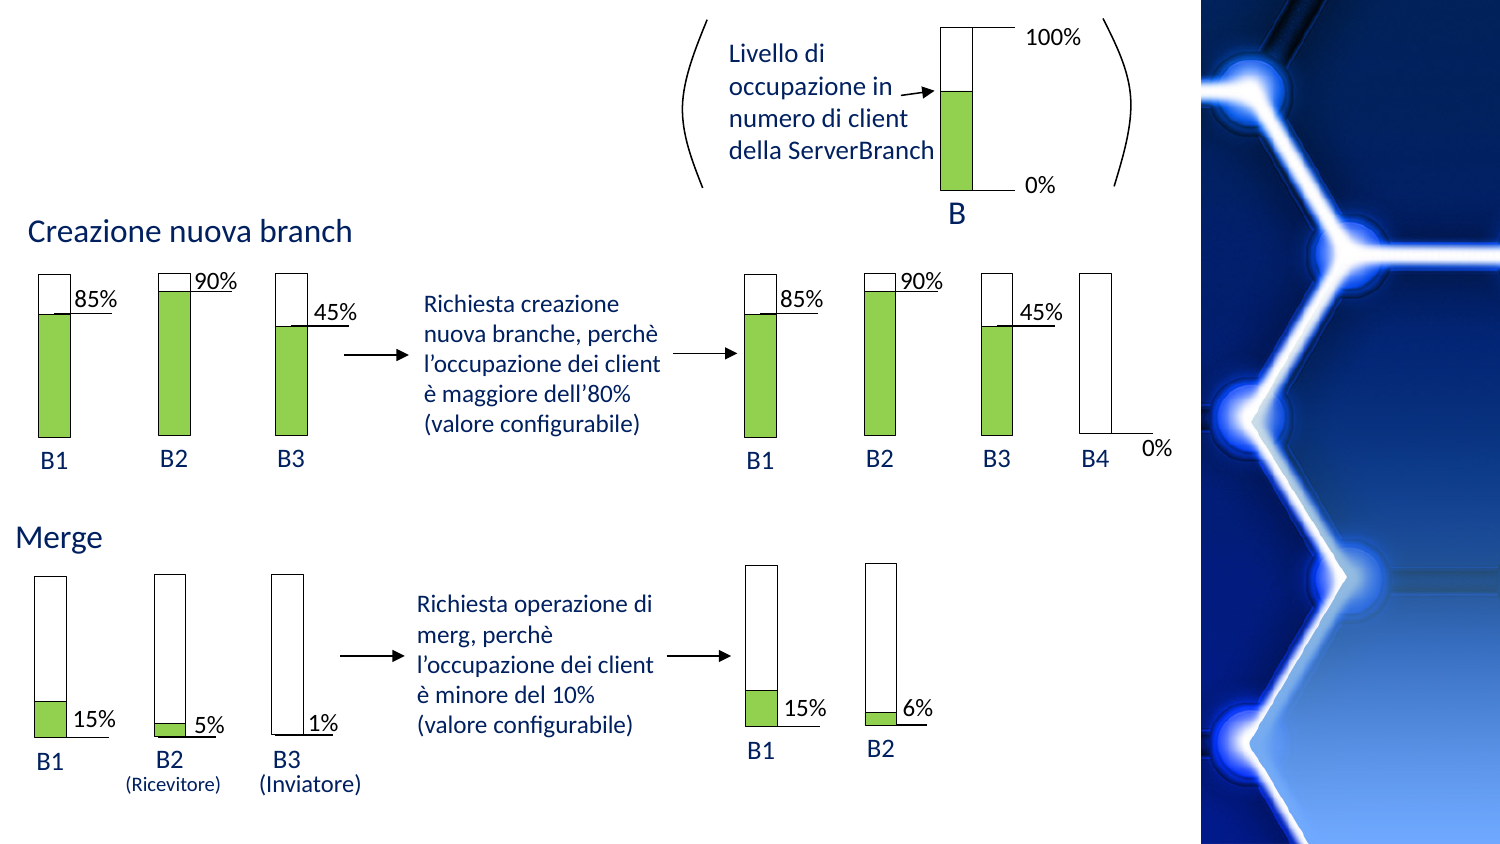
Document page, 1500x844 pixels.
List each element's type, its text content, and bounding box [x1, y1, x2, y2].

text_box [979, 271, 1015, 324]
text_box (Ricevitore) [110, 762, 245, 809]
text_box 90% [179, 256, 295, 302]
text_box 45% [299, 287, 408, 333]
text_box B1 [731, 435, 790, 491]
text_box 90% [885, 256, 1001, 302]
text_box 15% [57, 695, 173, 741]
text_box [1101, 17, 1133, 187]
text_box B2 [850, 433, 909, 490]
text_box Creazione nuova branch [12, 202, 369, 258]
text_box Merge [0, 507, 356, 564]
text_box Richiesta operazione di merg, perchè l’occupazione dei client è minore del 10% (valore configurabile) [401, 580, 678, 758]
text_box 5% [179, 700, 295, 746]
text_box [32, 699, 57, 739]
list Livello di occupazione in numero di client della ServerBranch [714, 28, 939, 175]
text_box 45% [1113, 287, 1120, 333]
text_box [862, 299, 898, 438]
text_box [273, 271, 309, 324]
text_box [743, 688, 768, 728]
text_box [36, 312, 72, 439]
text_box B1 [732, 725, 791, 781]
text_box Richiesta creazione nuova branche, perchè l’occupazione dei client è maggiore dell’80% (valore configurabile) [408, 279, 685, 457]
text_box [863, 561, 899, 711]
text_box [156, 298, 192, 438]
text_box B3 [262, 433, 321, 490]
text_box B2 [145, 433, 203, 490]
text_box [269, 572, 305, 700]
text_box 0% [1127, 423, 1243, 469]
text_box 85% [765, 274, 881, 320]
text_box [939, 89, 974, 192]
text_box [742, 312, 778, 439]
text_box B2 [851, 730, 910, 780]
text_box [939, 25, 974, 89]
text_box [152, 572, 188, 722]
text_box [742, 273, 778, 312]
text_box [173, 722, 179, 736]
picture [0, 0, 1500, 844]
text_box B1 [21, 736, 80, 792]
text_box 15% [768, 684, 884, 730]
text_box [900, 90, 935, 96]
text_box [32, 574, 68, 699]
text_box [680, 18, 710, 189]
text_box B1 [25, 435, 84, 491]
text_box 85% [59, 274, 175, 320]
text_box B4 [1066, 433, 1125, 490]
text_box 45% [1005, 287, 1077, 333]
text_box B [933, 183, 1009, 244]
text_box [273, 324, 309, 438]
text_box 6% [887, 684, 1003, 730]
text_box B3 [258, 744, 316, 760]
text_box [1077, 271, 1113, 433]
text_box [743, 563, 779, 688]
text_box [156, 271, 179, 290]
text_box 0% [1010, 160, 1126, 206]
text_box B2 [140, 741, 199, 762]
text_box (Inviatore) [243, 760, 378, 806]
text_box [862, 271, 885, 290]
text_box B3 [967, 433, 1026, 490]
text_box [36, 273, 72, 312]
text_box [979, 324, 1015, 438]
text_box 1% [293, 699, 401, 744]
text_box 100% [1010, 13, 1126, 58]
